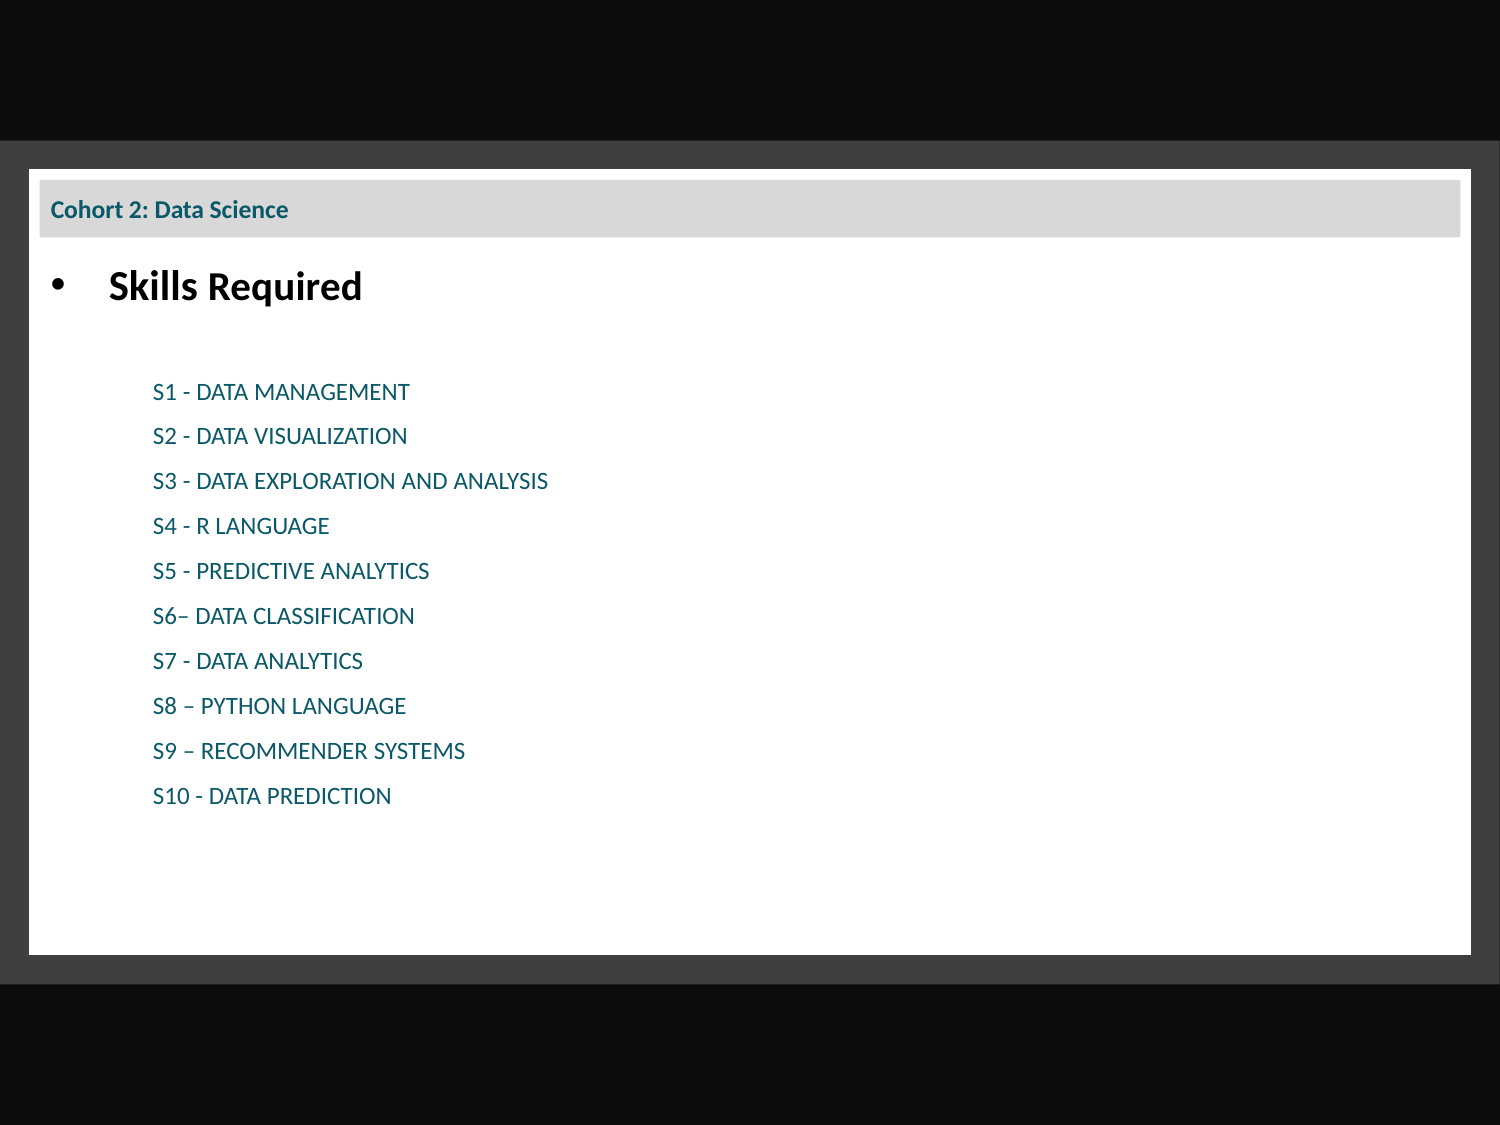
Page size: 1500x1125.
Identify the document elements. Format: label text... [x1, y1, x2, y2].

text_box Skills Required [39, 257, 1334, 316]
text_box [39, 238, 1461, 945]
title Cohort 2: Data Science [39, 179, 1461, 238]
text_box S1 - DATA MANAGEMENT S2 - DATA VISUALIZATION S3 - DATA EXPLORATION AND ANALYSIS S4 - R LANGUAGE S5 - PREDICTIVE ANALYTICS S6– DATA CLASSIFICATION S7 - DATA ANALYTICS S8 – PYTHON LANGUAGE S9 – RECOMMENDER SYSTEMS S10 - DATA PREDICTION [141, 354, 892, 860]
text_box [0, 140, 1500, 985]
